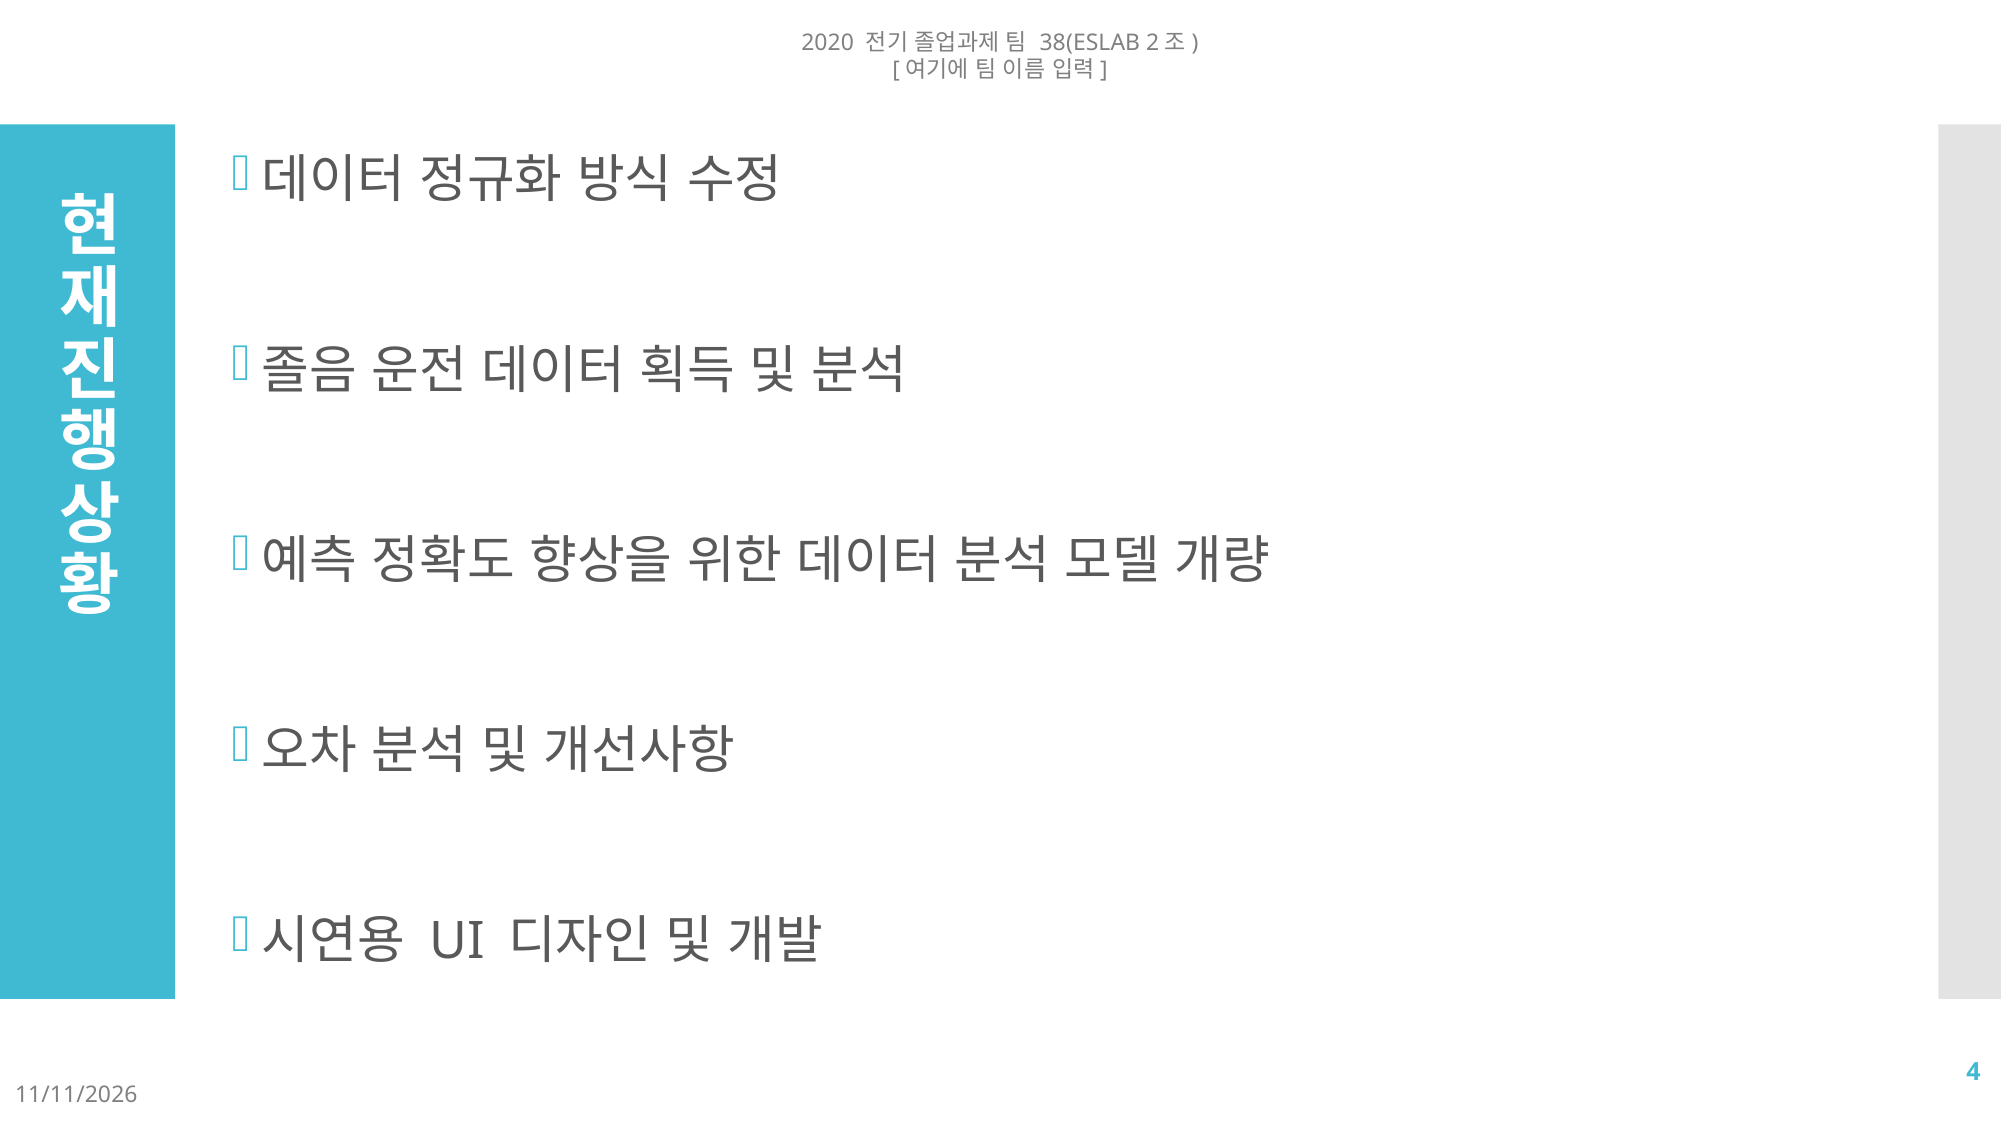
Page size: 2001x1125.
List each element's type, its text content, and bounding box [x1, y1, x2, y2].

text_box 2020 전기 졸업과제 팀 38(ESLAB 2조) [여기에 팀 이름 입력] [515, 24, 1485, 85]
title 현재 진행 상황 [41, 184, 138, 940]
slide_number 4 [1744, 1042, 1996, 1103]
list 데이터 정규화 방식 수정 졸음 운전 데이터 획득 및 분석 예측 정확도 향상을 위한 데이터 분석 모델 개량 오차 분석 및 개선사항 시연용 UI 디자인 및 개발 [216, 141, 1901, 982]
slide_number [0, 1065, 450, 1125]
